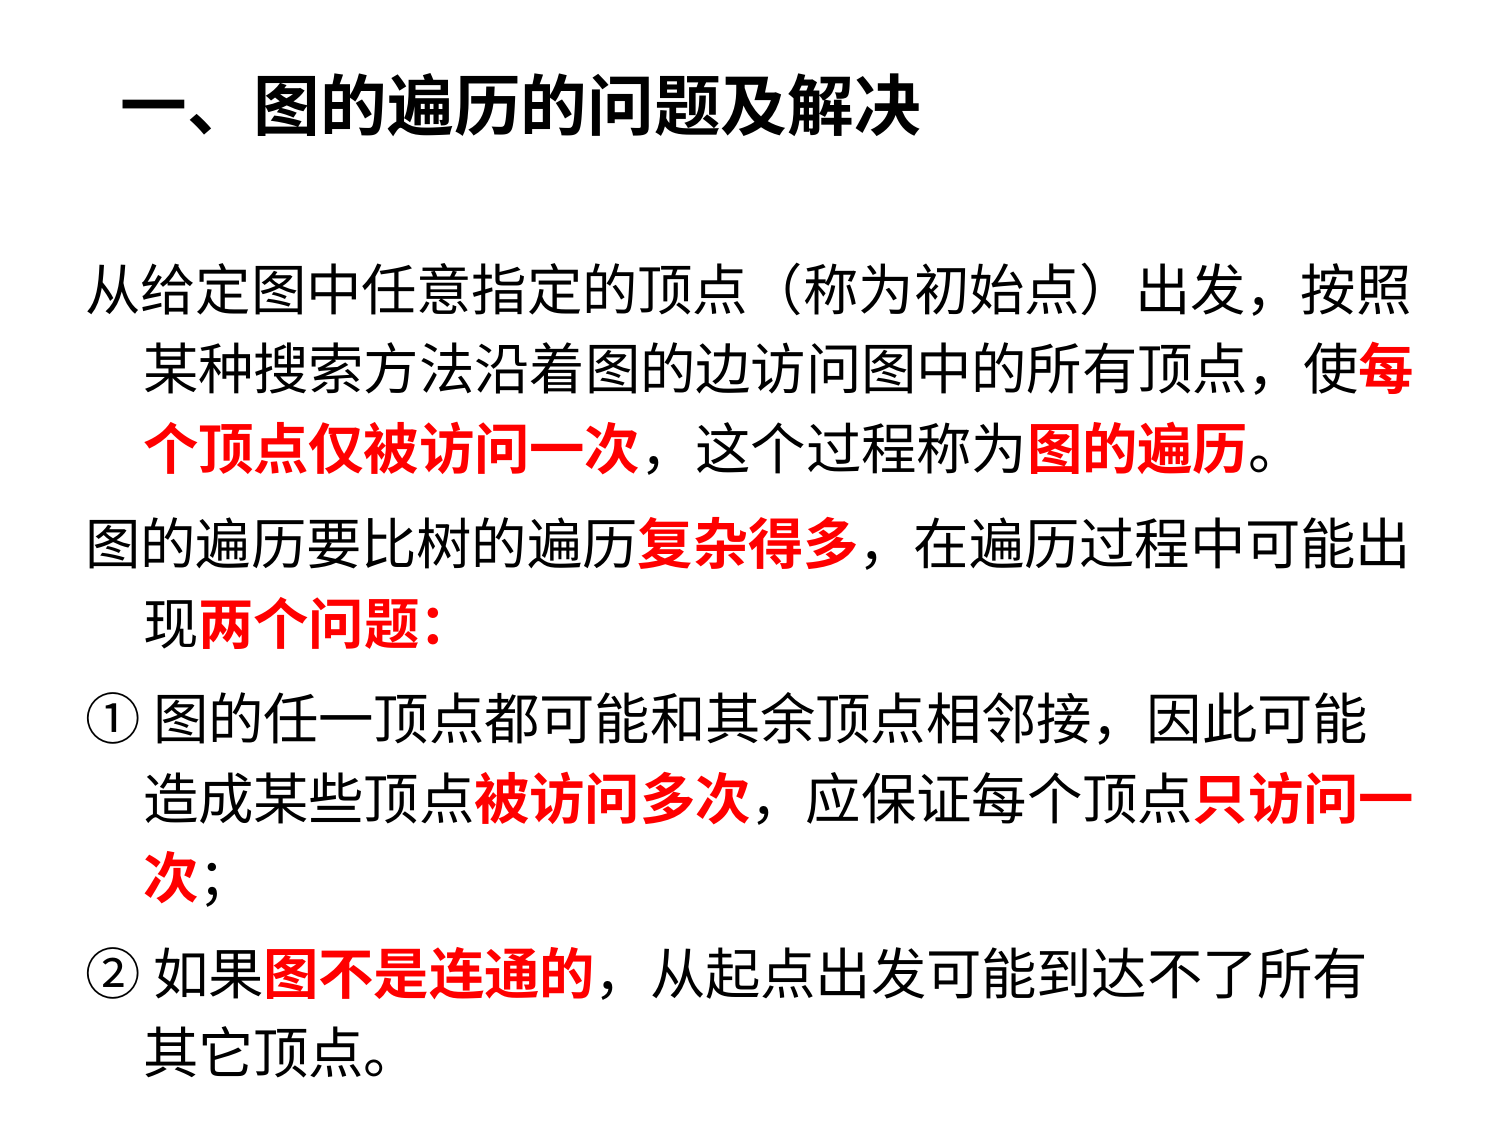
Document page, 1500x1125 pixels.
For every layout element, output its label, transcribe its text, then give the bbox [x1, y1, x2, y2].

list 从给定图中任意指定的顶点（称为初始点）出发，按照某种搜索方法沿着图的边访问图中的所有顶点，使每个顶点仅被访问一次，这个过程称为图的遍历。 图的遍历要比树的遍历复杂得多，在遍历过程中可能出现两个问题： ①图的任一顶点都可能和其余顶点相邻接，因此可能造成某些顶点被访问多次，应保证每个顶点只访问一次； ②如果图不是连通的，从起点出发可能到达不了所有其它顶点。 [70, 234, 1430, 1094]
title 一、图的遍历的问题及解决 [105, 58, 1340, 149]
